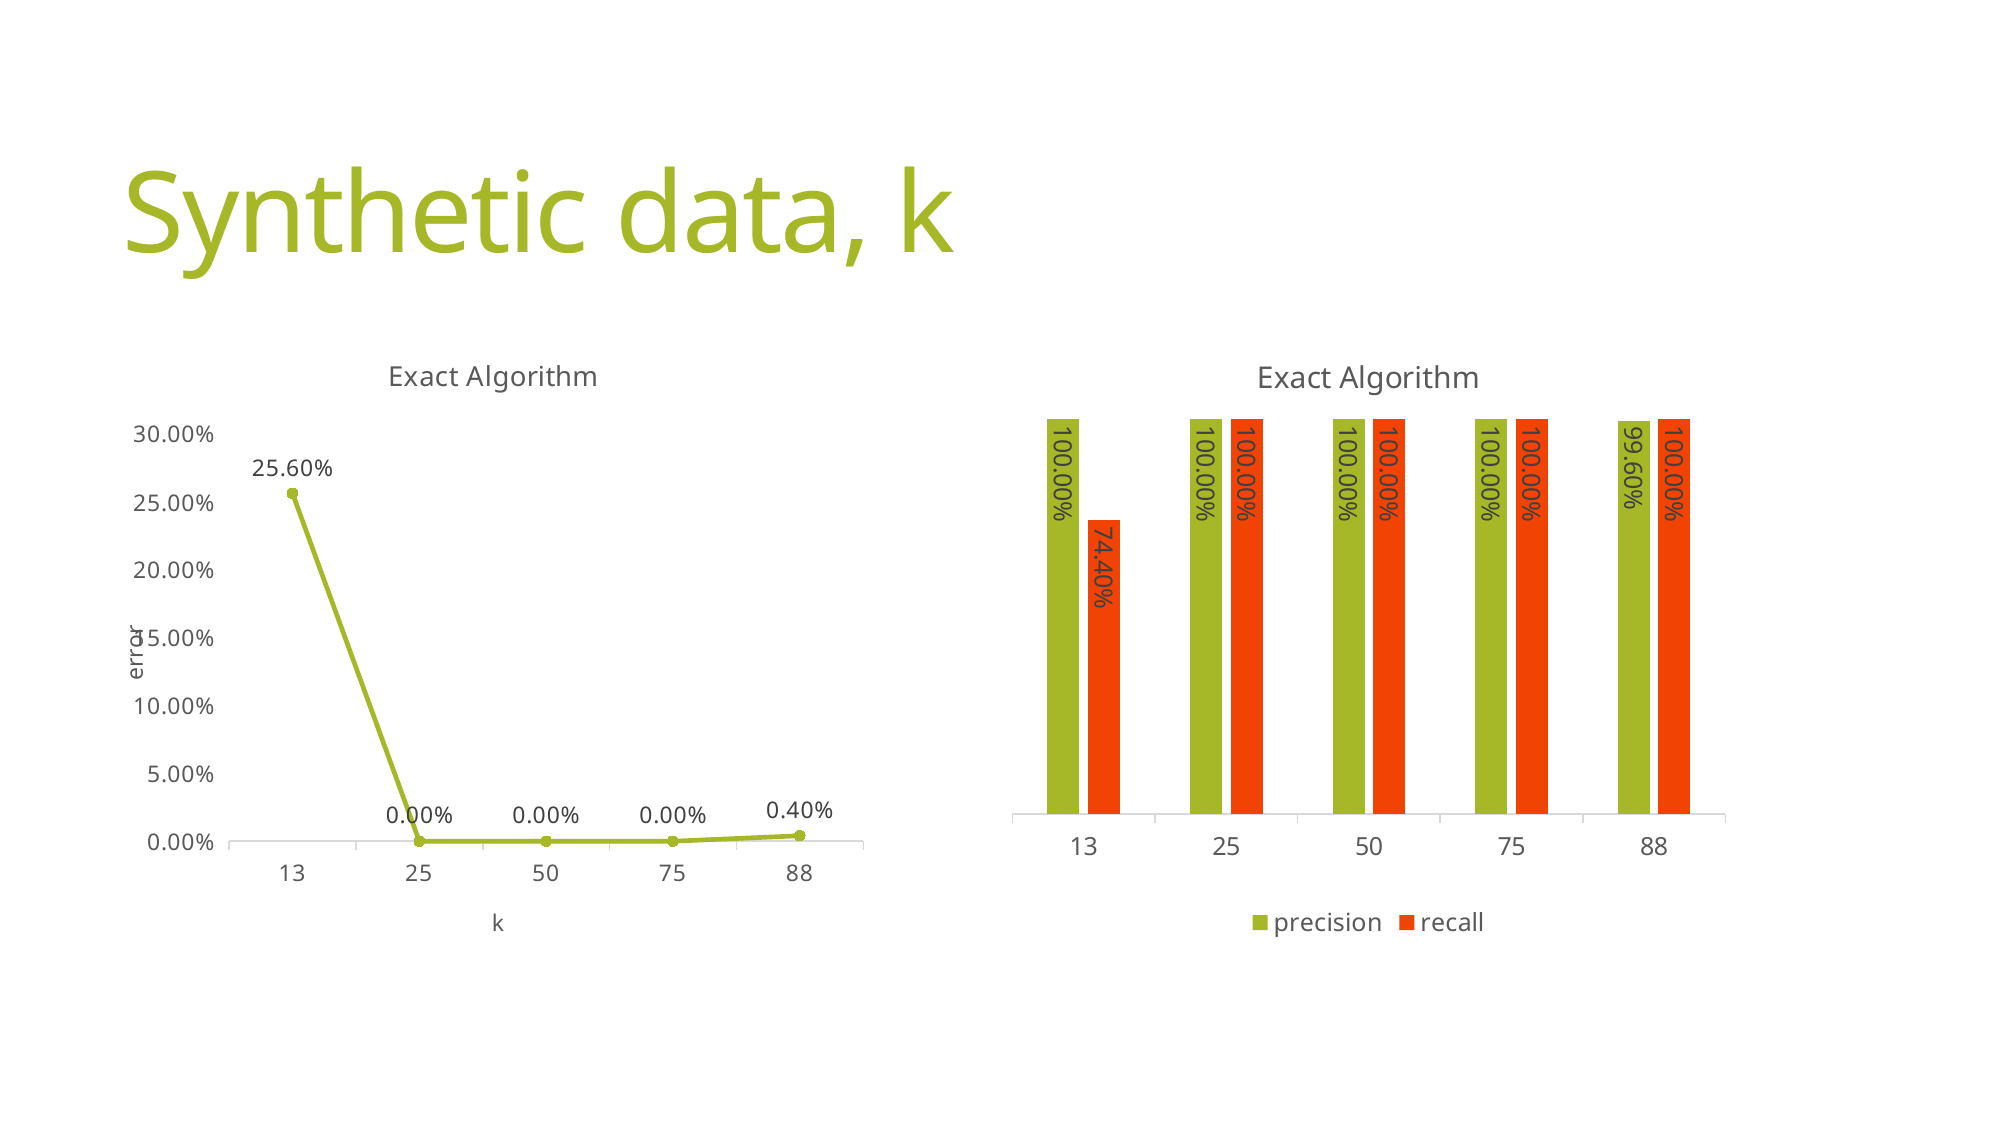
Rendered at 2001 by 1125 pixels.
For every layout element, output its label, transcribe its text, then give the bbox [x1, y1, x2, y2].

chart [110, 327, 877, 946]
title Synthetic data, k [107, 81, 1875, 354]
chart [985, 327, 1752, 946]
